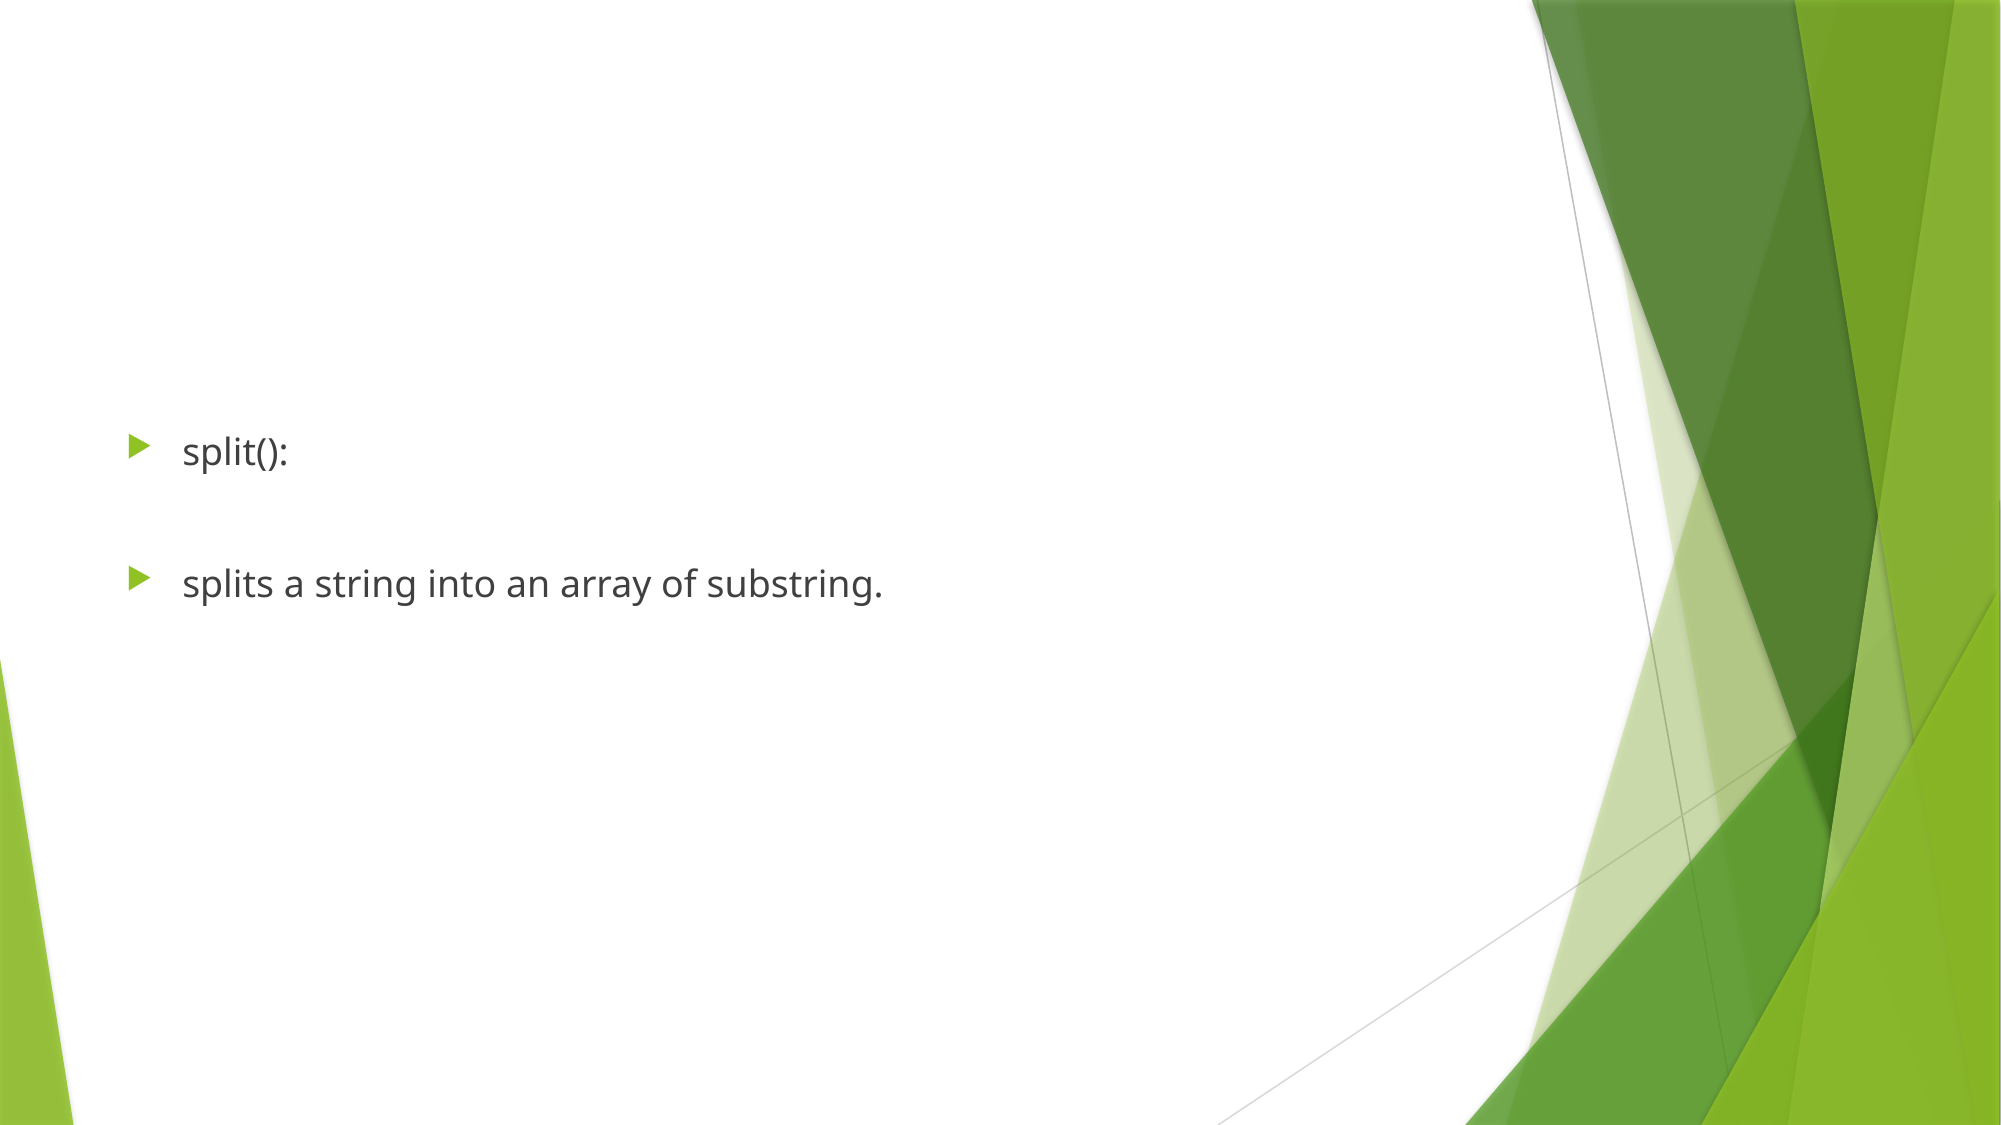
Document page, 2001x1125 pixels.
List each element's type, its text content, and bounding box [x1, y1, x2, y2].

list split(): splits a string into an array of substring. [111, 354, 1522, 992]
